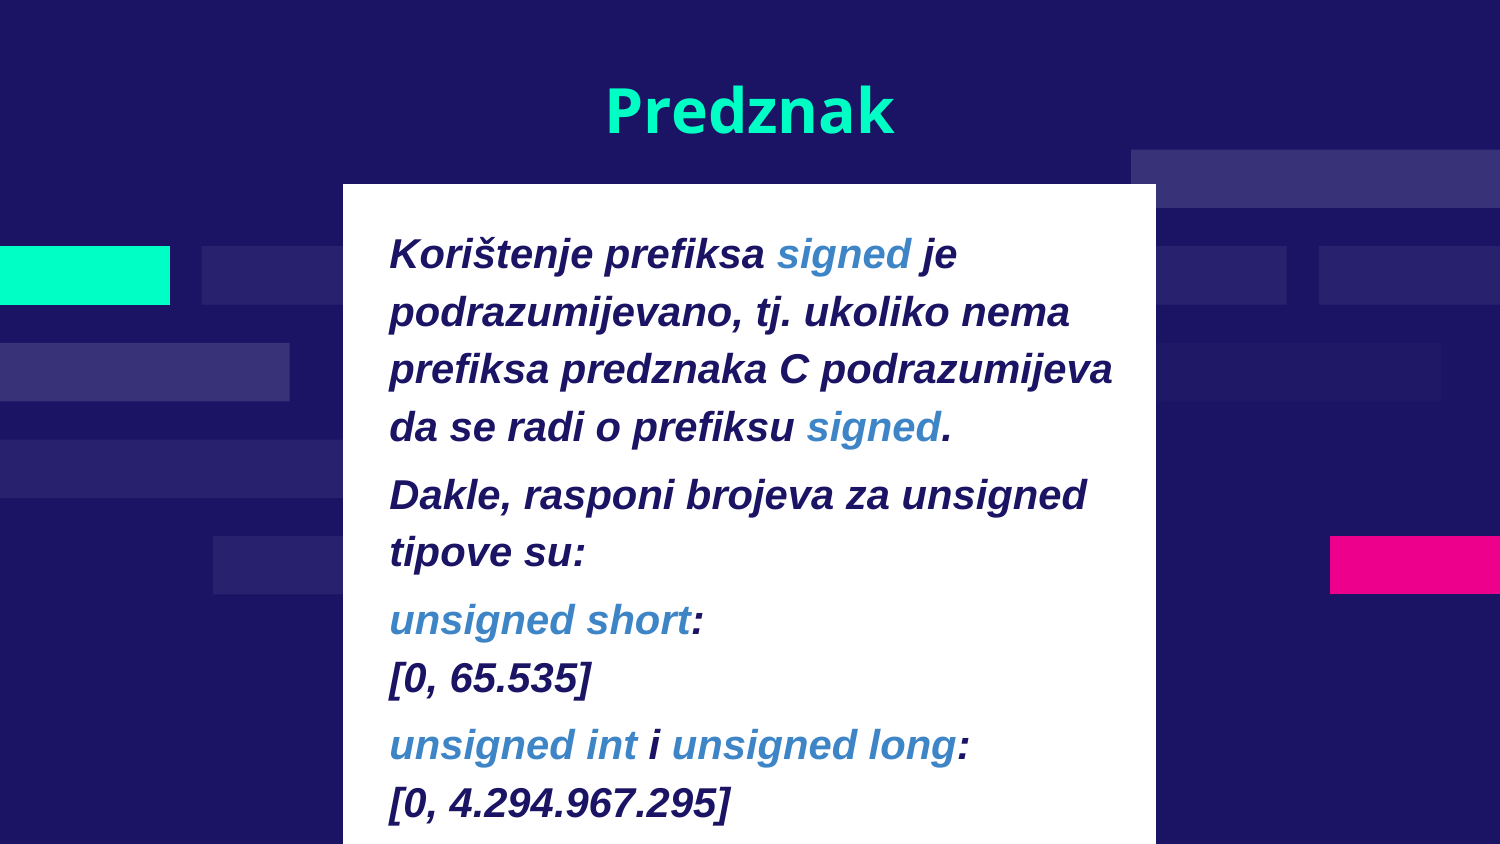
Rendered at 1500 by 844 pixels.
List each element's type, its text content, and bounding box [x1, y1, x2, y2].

title Predznak [209, 56, 1291, 166]
text_box Korištenje prefiksa signed je podrazumijevano, tj. ukoliko nema prefiksa predznaka C podrazumijeva da se radi o prefiksu signed. Dakle, rasponi brojeva za unsigned tipove su: unsigned short: [0, 65.535] unsigned int i unsigned long: [0, 4.294.967.295] [374, 204, 1146, 711]
